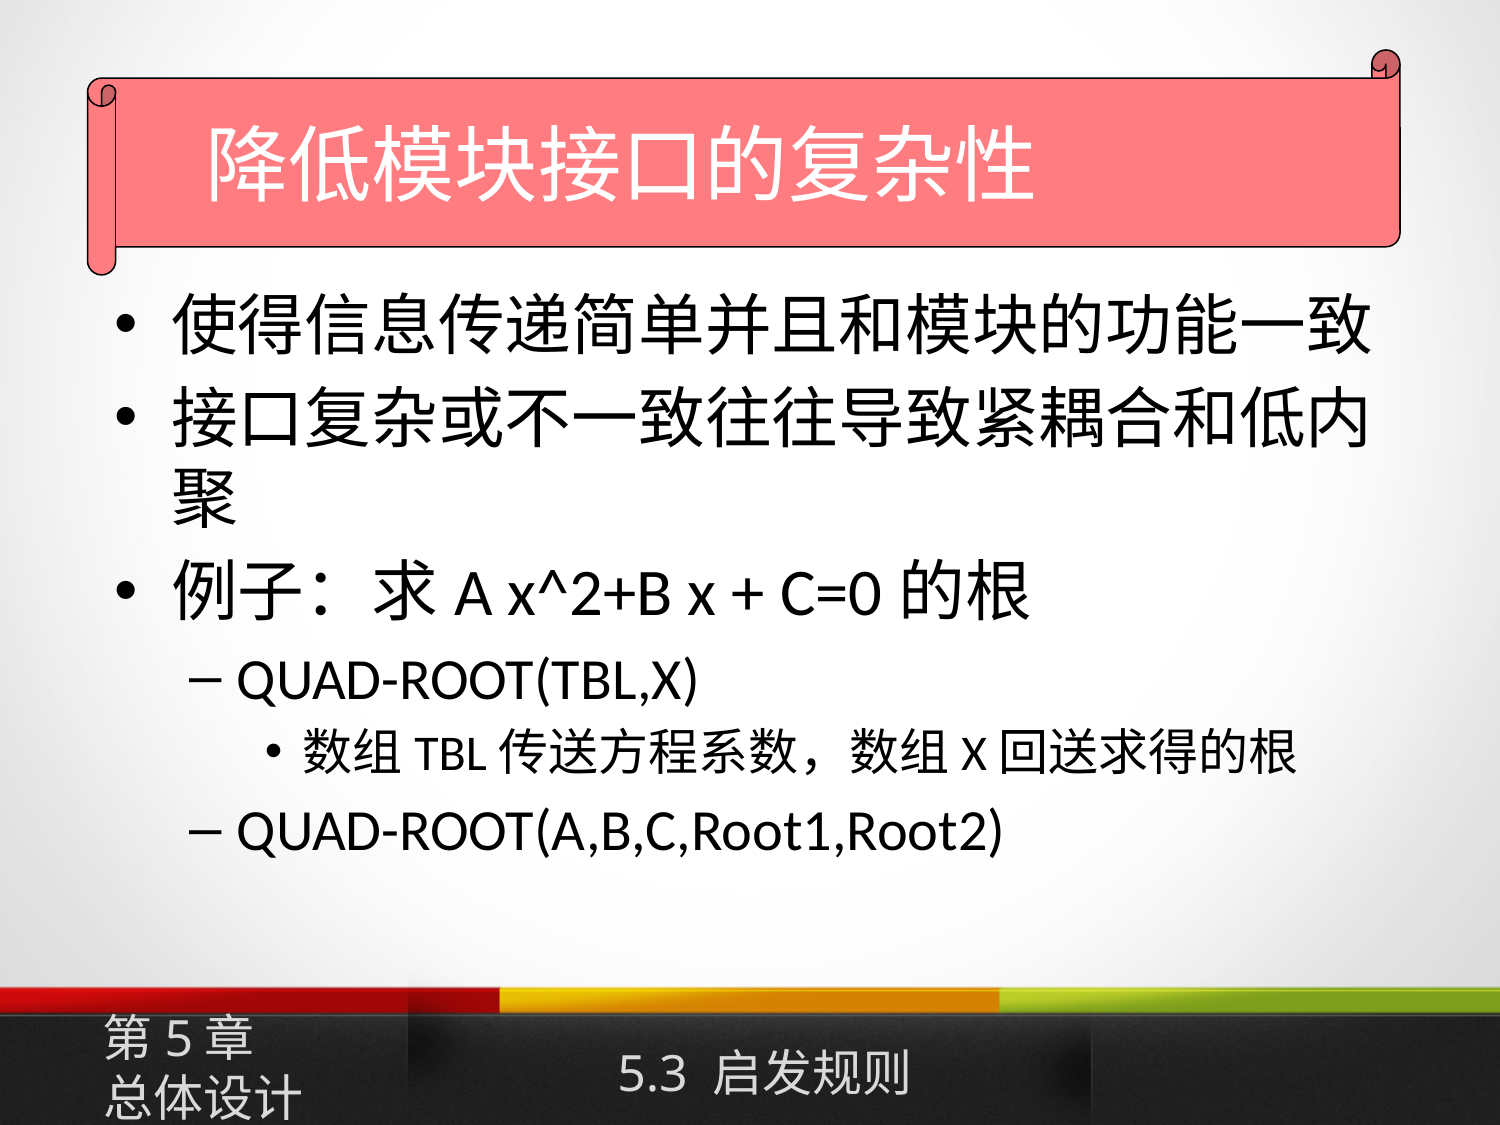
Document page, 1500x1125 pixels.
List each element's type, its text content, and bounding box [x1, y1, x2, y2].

picture [0, 0, 1500, 1125]
text_box 降低模块接口的复杂性 [87, 49, 1401, 275]
text_box 5.3 启发规则 [458, 1032, 1073, 1111]
list 使得信息传递简单并且和模块的功能一致 接口复杂或不一致往往导致紧耦合和低内聚 例子：求A x^2+B x + C=0的根 QUAD-ROOT(TBL,X) 数组TBL传送方程系数，数组X回送求得的根 QUAD-ROOT(A,B,C,Root1,Root2) [99, 275, 1423, 1067]
text_box 第5章 总体设计 [0, 1027, 408, 1106]
